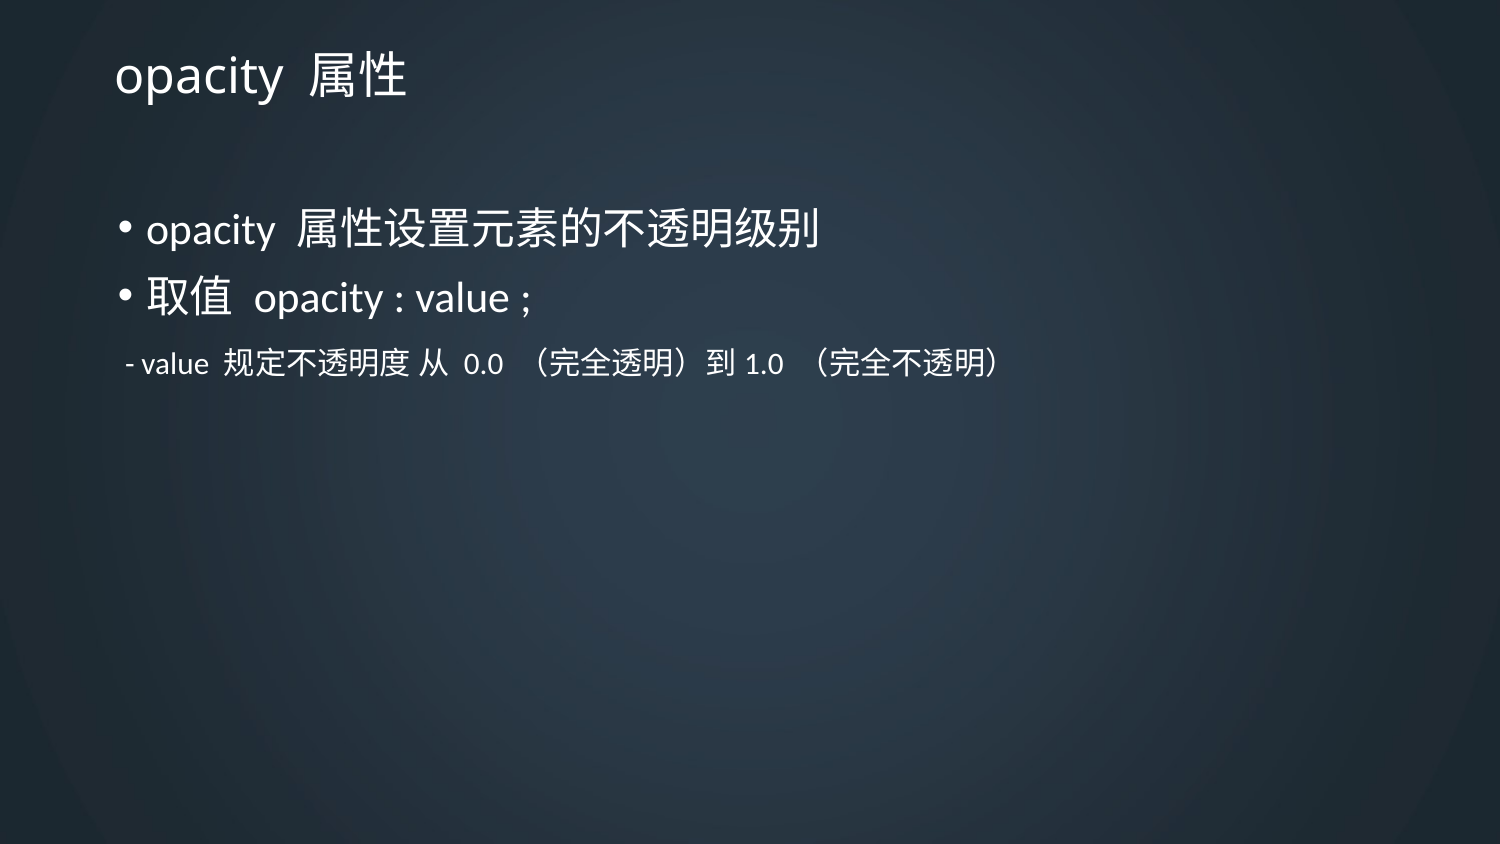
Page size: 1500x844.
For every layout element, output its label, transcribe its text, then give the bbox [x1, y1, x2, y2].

picture [0, 0, 1500, 844]
title opacity 属性 [103, 44, 1397, 192]
list opacity 属性设置元素的不透明级别 取值 opacity : value ; - value 规定不透明度 从 0.0 （完全透明）到1.0 （完全不透明） [103, 192, 1397, 771]
